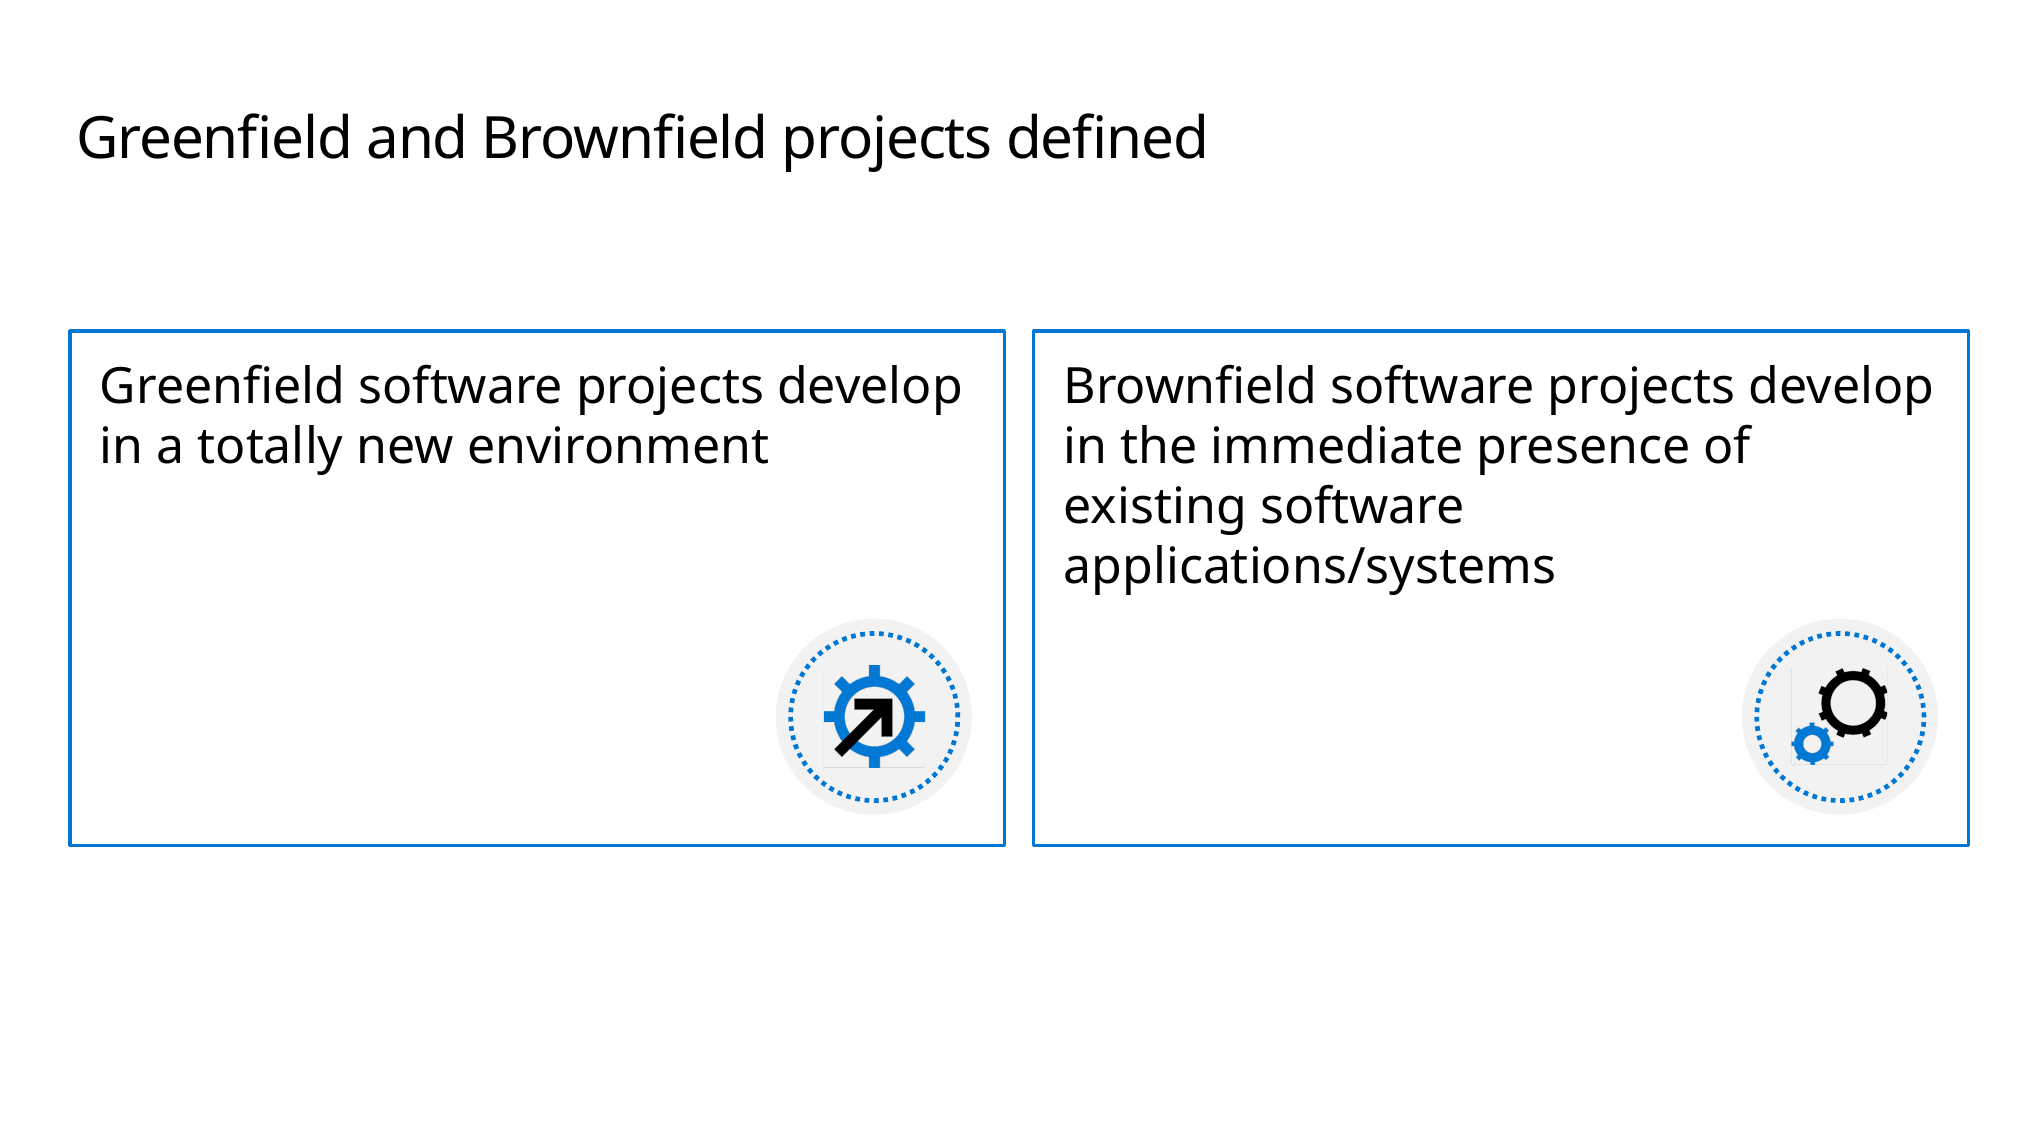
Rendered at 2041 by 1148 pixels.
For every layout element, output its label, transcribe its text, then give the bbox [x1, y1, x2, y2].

text_box Brownfield software projects develop in the immediate presence of existing software applications/systems [1033, 330, 1969, 846]
title Greenfield and Brownfield projects defined [76, 103, 1969, 172]
picture [1741, 617, 1939, 815]
text_box Greenfield software projects develop in a totally new environment [69, 330, 1005, 846]
picture [775, 617, 973, 815]
